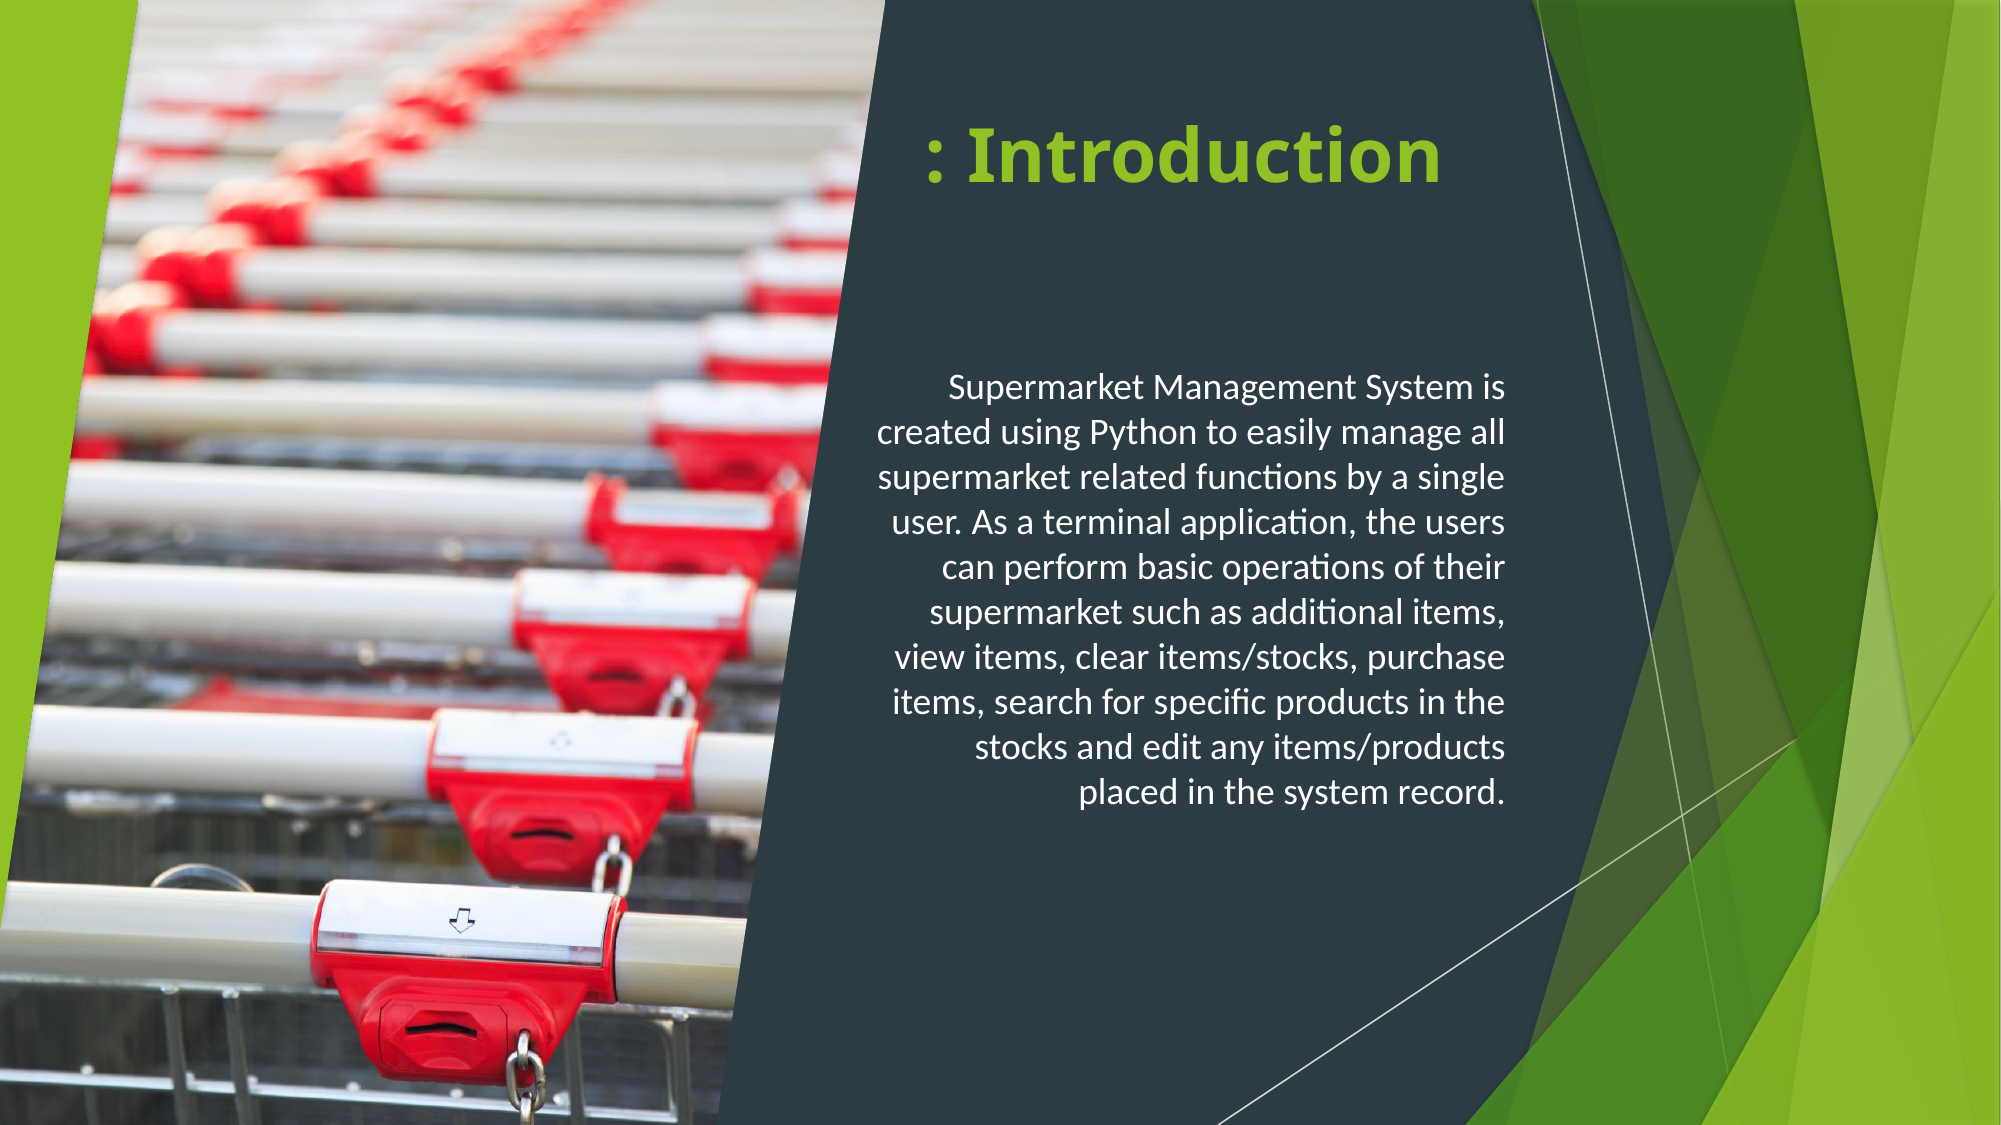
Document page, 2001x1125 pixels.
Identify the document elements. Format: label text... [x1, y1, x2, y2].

list Supermarket Management System is created using Python to easily manage all supermarket related functions by a single user. As a terminal application, the users can perform basic operations of their supermarket such as additional items, view items, clear items/stocks, purchase items, search for specific products in the stocks and edit any items/products placed in the system record. [890, 354, 1522, 992]
picture [0, 0, 886, 1125]
title Introduction : [908, 99, 1522, 317]
